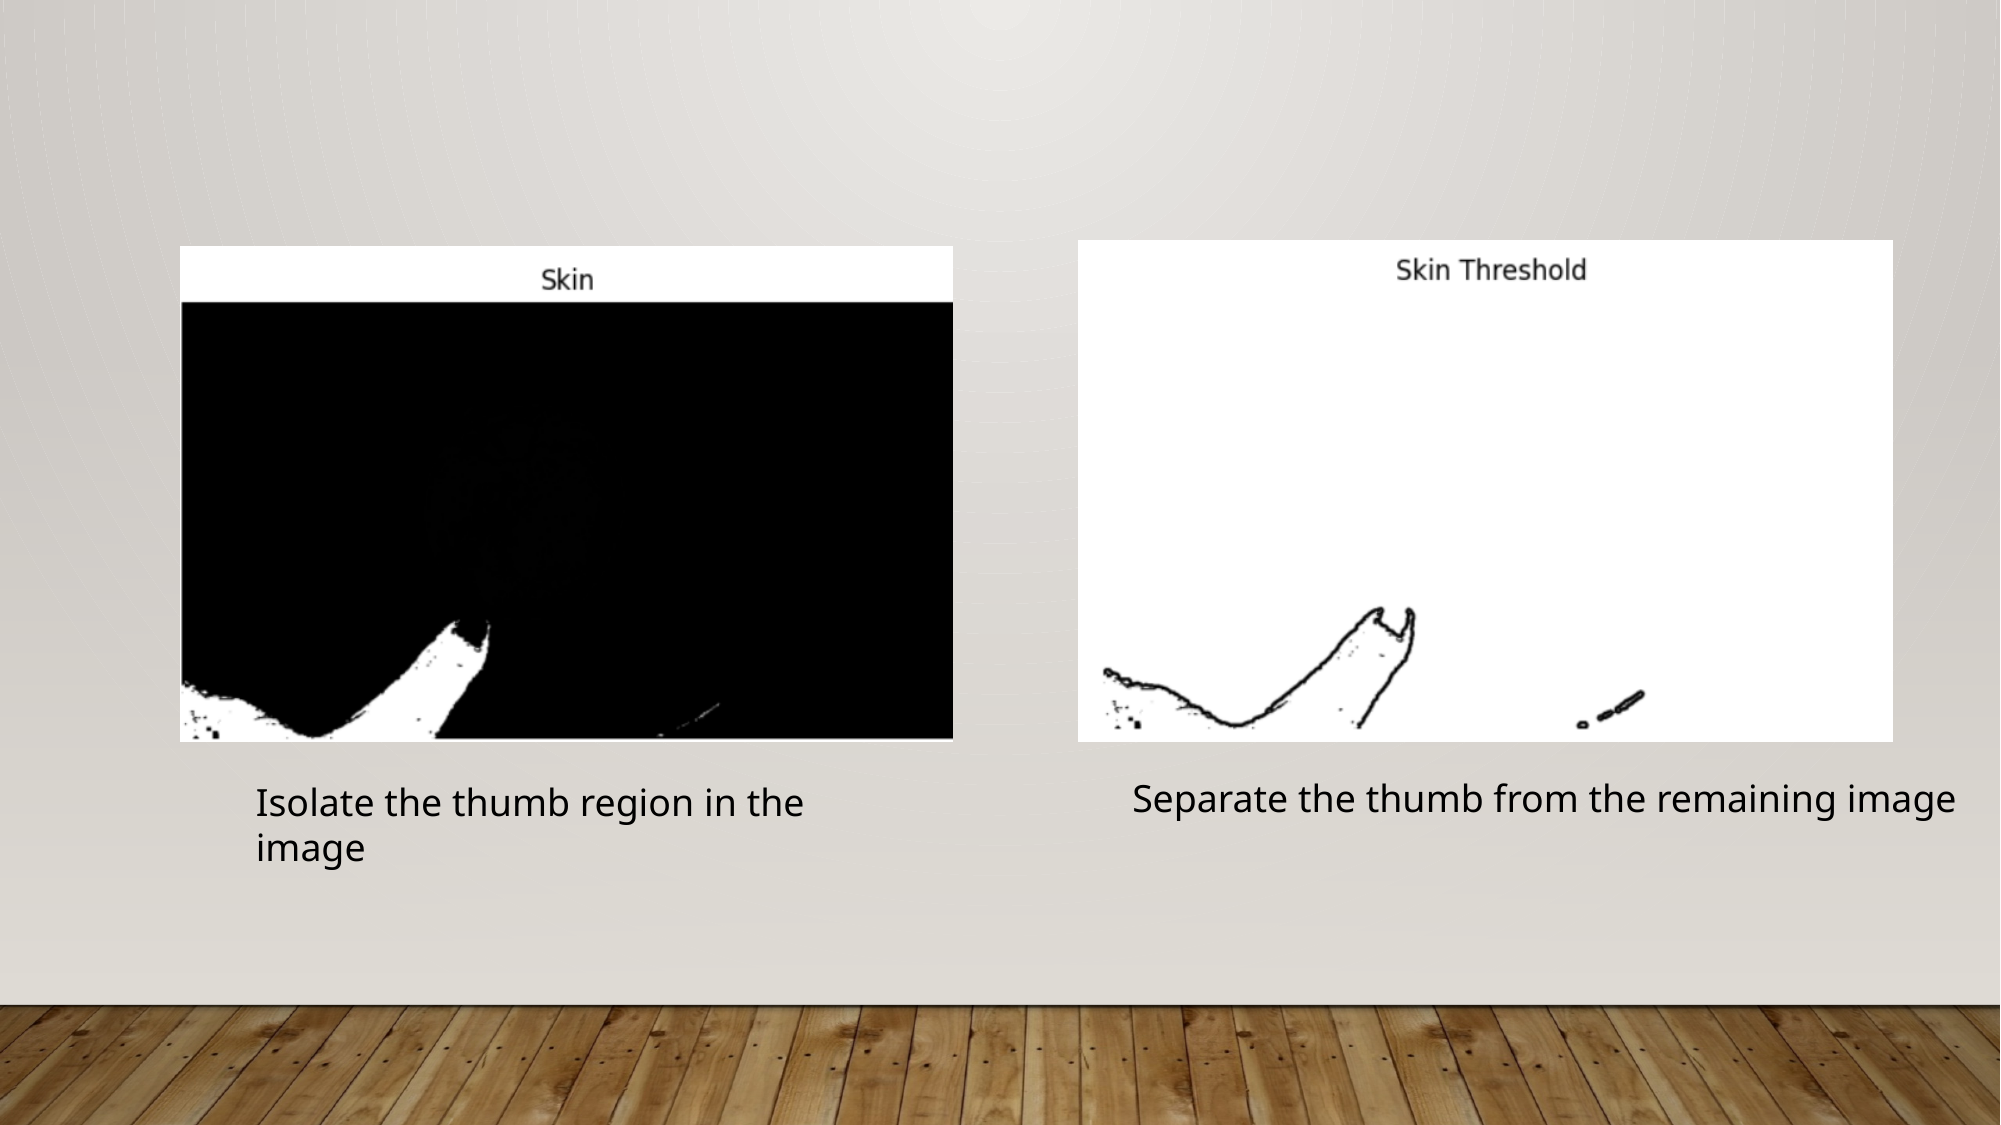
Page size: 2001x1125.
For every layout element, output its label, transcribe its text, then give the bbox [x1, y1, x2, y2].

picture [1078, 240, 1893, 743]
picture [0, 1005, 2000, 1125]
text_box Isolate the thumb region in the image [241, 771, 852, 876]
picture [179, 246, 953, 743]
text_box Separate the thumb from the remaining image [1117, 767, 2000, 827]
